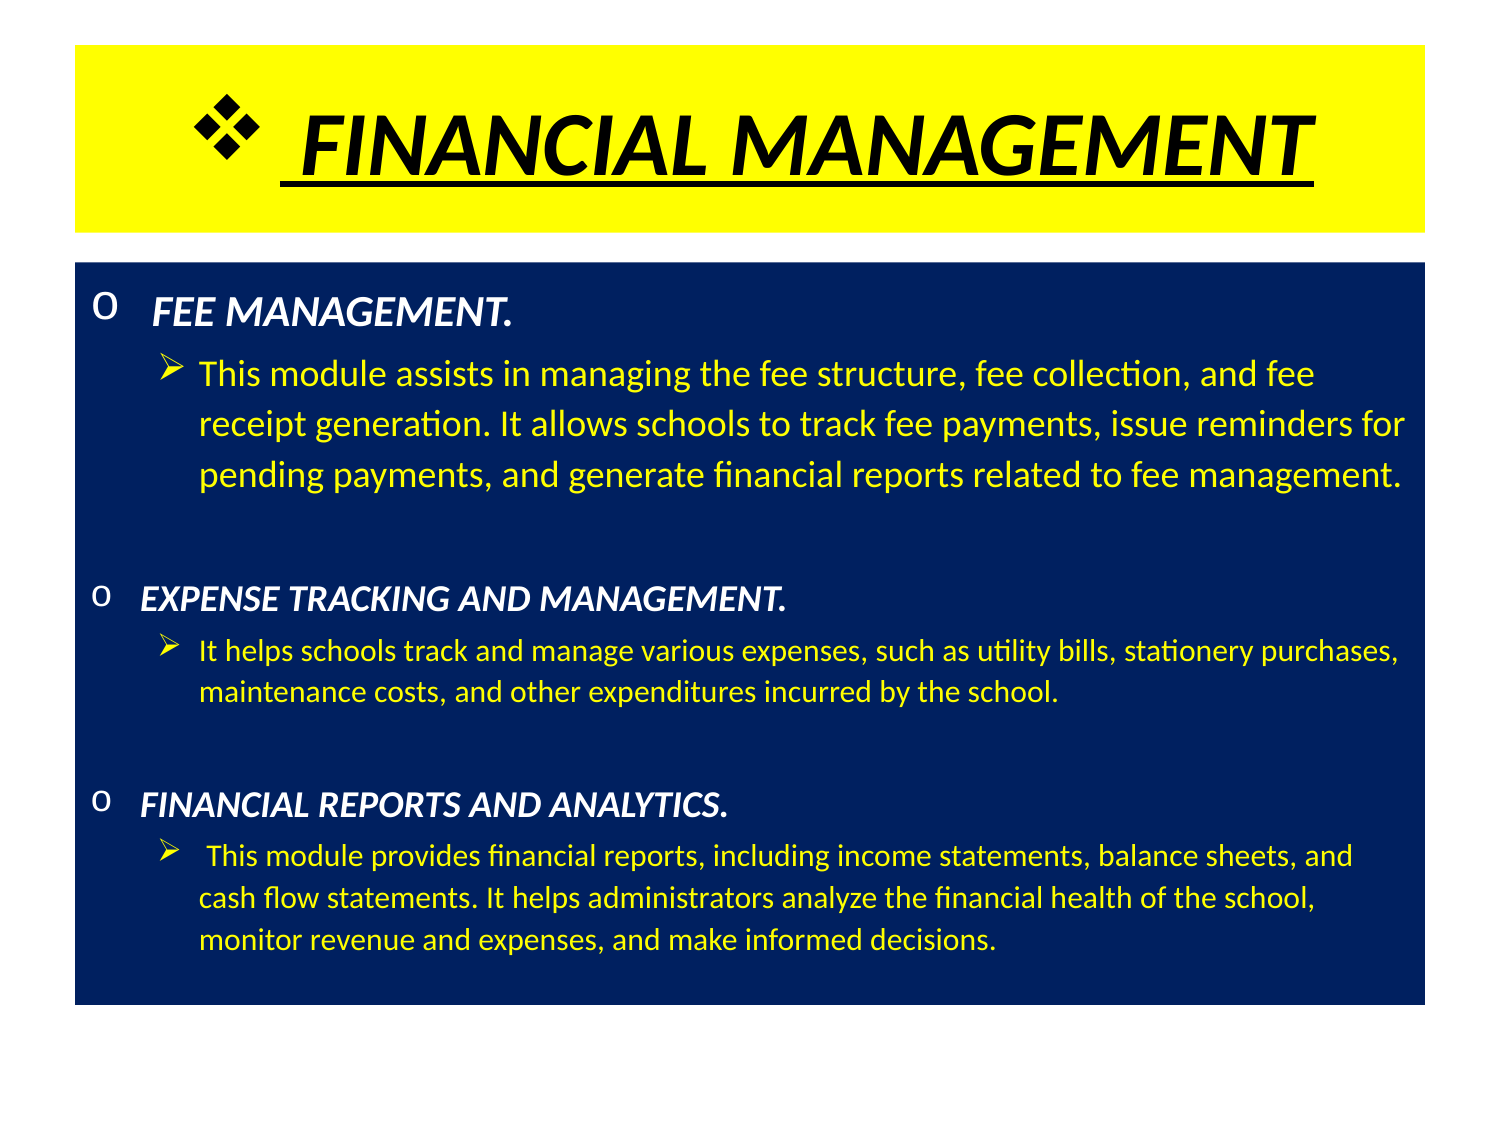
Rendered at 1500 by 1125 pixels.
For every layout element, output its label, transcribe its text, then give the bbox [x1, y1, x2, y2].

list FEE MANAGEMENT. This module assists in managing the fee structure, fee collection, and fee receipt generation. It allows schools to track fee payments, issue reminders for pending payments, and generate financial reports related to fee management. EXPENSE TRACKING AND MANAGEMENT. It helps schools track and manage various expenses, such as utility bills, stationery purchases, maintenance costs, and other expenditures incurred by the school. FINANCIAL REPORTS AND ANALYTICS. This module provides financial reports, including income statements, balance sheets, and cash flow statements. It helps administrators analyze the financial health of the school, monitor revenue and expenses, and make informed decisions. [75, 262, 1425, 1005]
title FINANCIAL MANAGEMENT [75, 45, 1425, 233]
